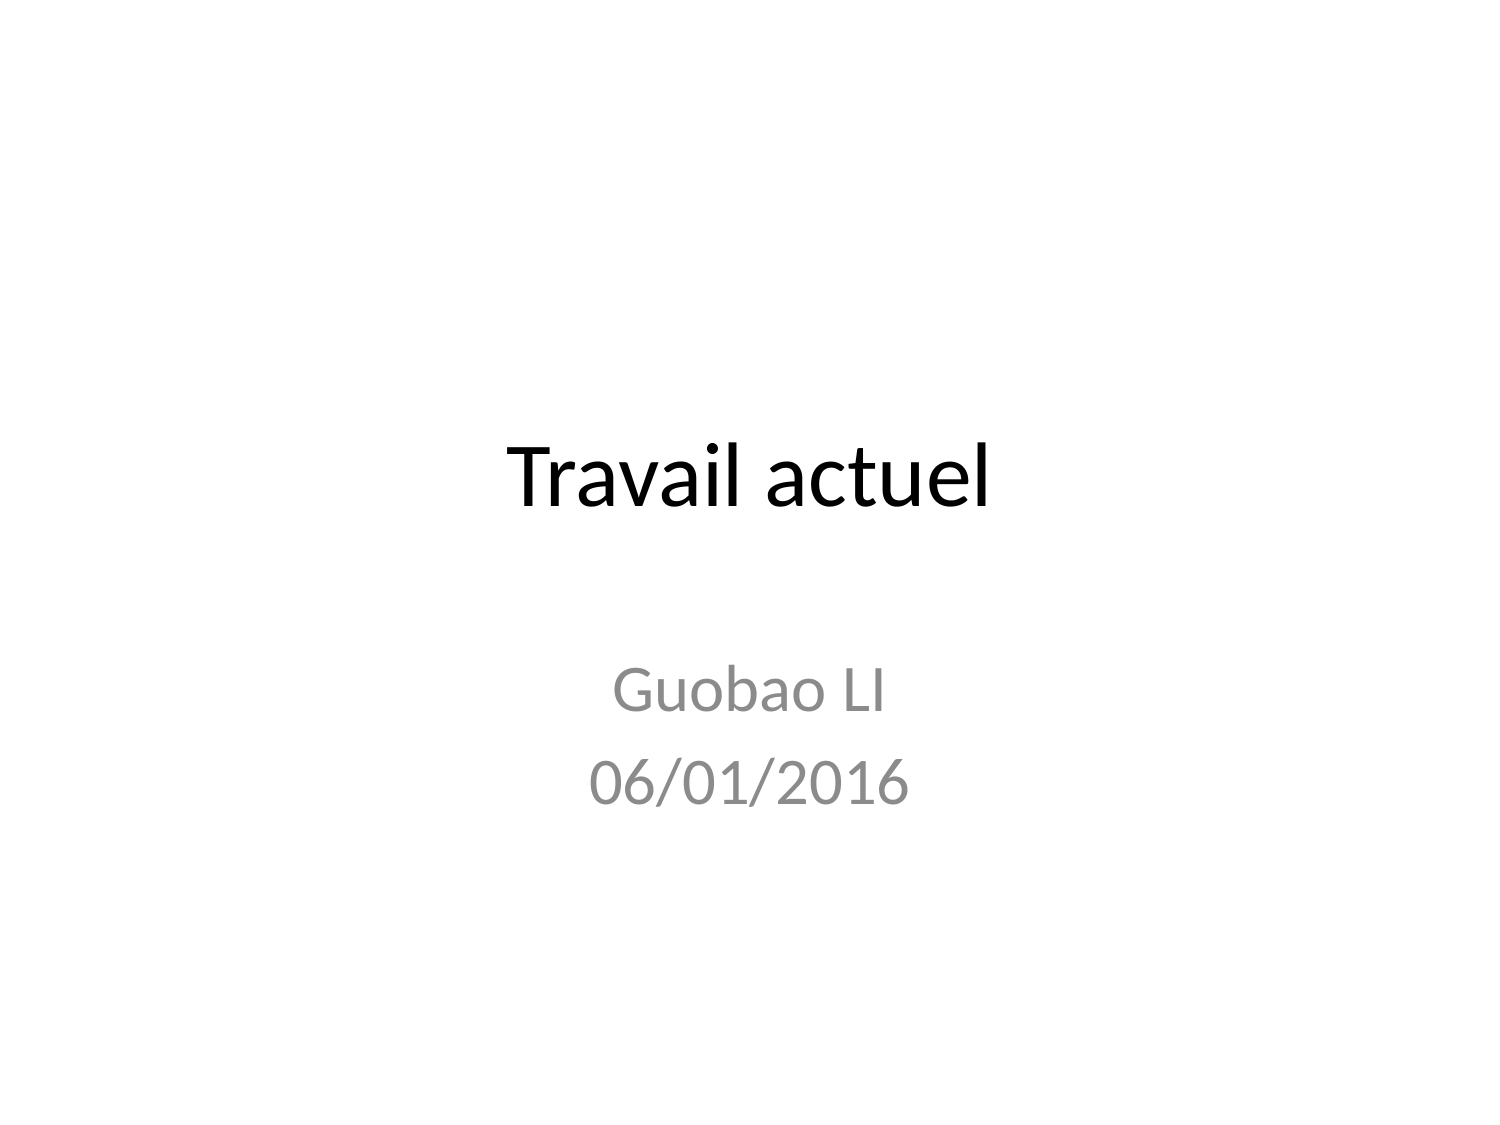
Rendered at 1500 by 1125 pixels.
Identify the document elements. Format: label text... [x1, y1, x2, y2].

subtitle Guobao LI 06/01/2016 [225, 637, 1275, 925]
title Travail actuel [112, 349, 1388, 591]
